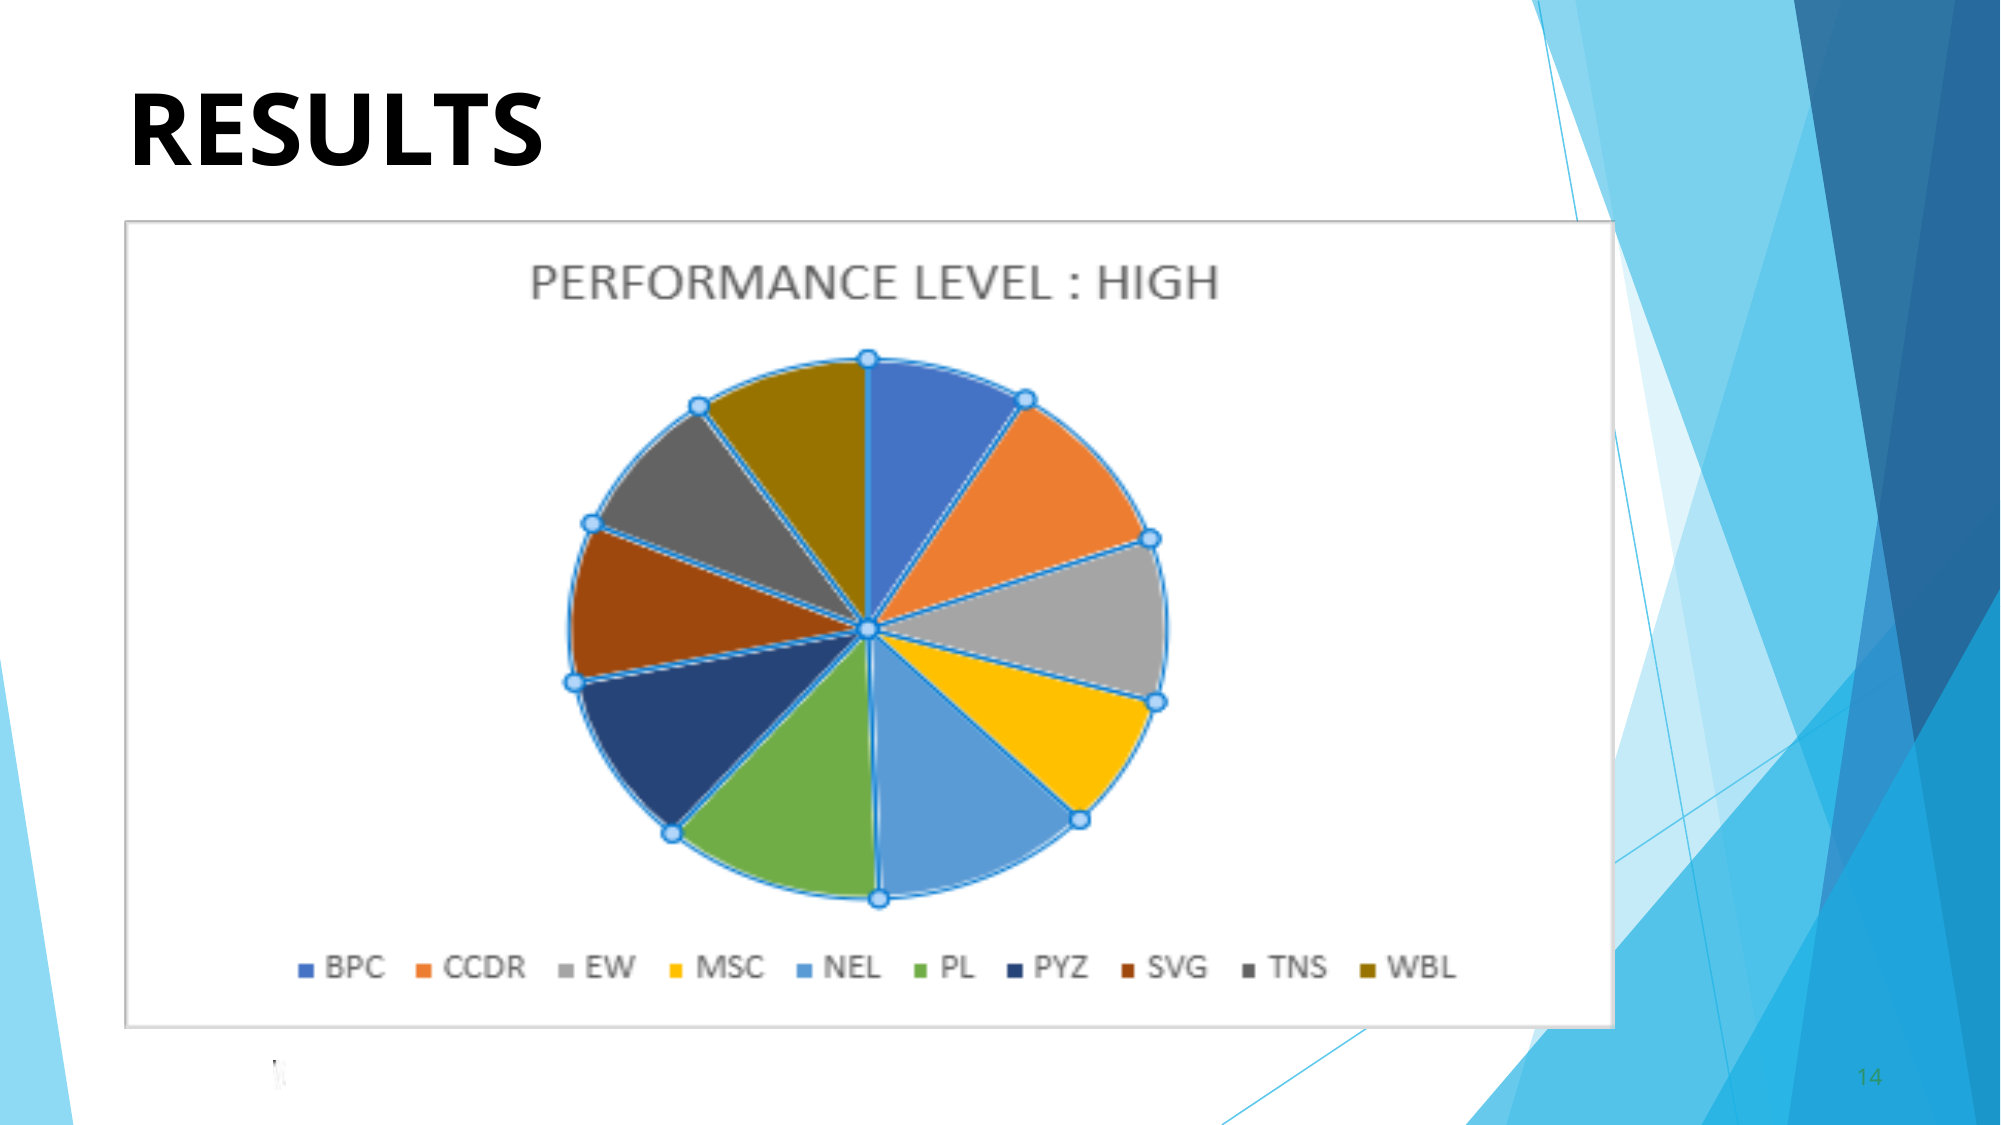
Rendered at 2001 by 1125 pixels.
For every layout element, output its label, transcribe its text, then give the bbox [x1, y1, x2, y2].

text_box ‹#› [1849, 1061, 1888, 1095]
picture [123, 219, 1616, 1029]
picture [273, 1060, 287, 1091]
title RESULTS [123, 63, 652, 218]
